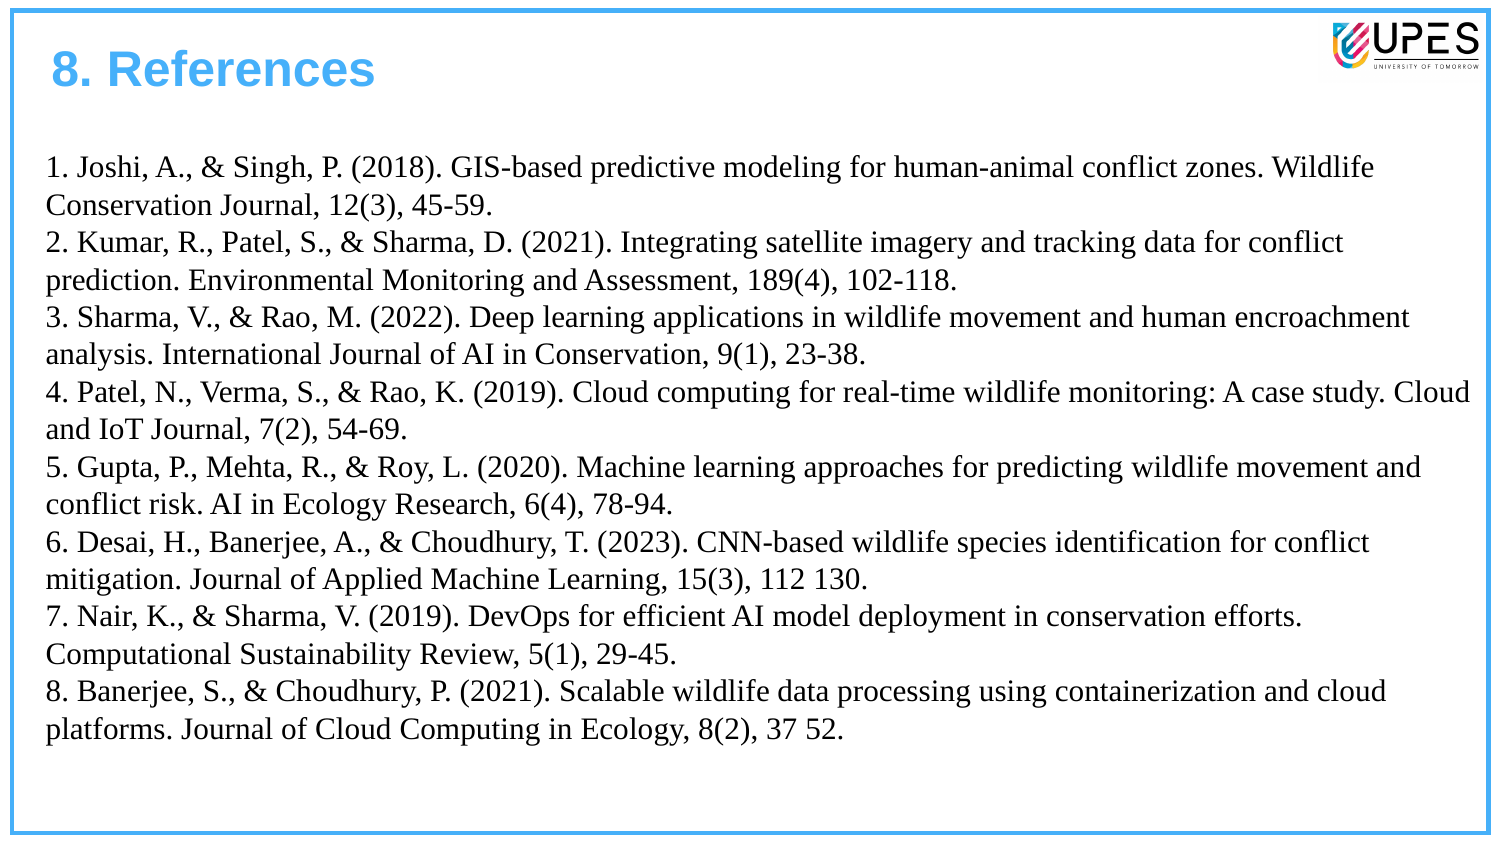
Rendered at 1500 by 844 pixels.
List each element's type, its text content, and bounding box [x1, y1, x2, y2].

text_box 8. References [40, 30, 967, 102]
text_box 1. Joshi, A., & Singh, P. (2018). GIS-based predictive modeling for human-animal conflict zones. Wildlife Conservation Journal, 12(3), 45-59. 2. Kumar, R., Patel, S., & Sharma, D. (2021). Integrating satellite imagery and tracking data for conflict prediction. Environmental Monitoring and Assessment, 189(4), 102-118. 3. Sharma, V., & Rao, M. (2022). Deep learning applications in wildlife movement and human encroachment analysis. International Journal of AI in Conservation, 9(1), 23-38. 4. Patel, N., Verma, S., & Rao, K. (2019). Cloud computing for real-time wildlife monitoring: A case study. Cloud and IoT Journal, 7(2), 54-69. 5. Gupta, P., Mehta, R., & Roy, L. (2020). Machine learning approaches for predicting wildlife movement and conflict risk. AI in Ecology Research, 6(4), 78-94. 6. Desai, H., Banerjee, A., & Choudhury, T. (2023). CNN-based wildlife species identification for conflict mitigation. Journal of Applied Machine Learning, 15(3), 112 130. 7. Nair, K., & Sharma, V. (2019). DevOps for efficient AI model deployment in conservation efforts. Computational Sustainability Review, 5(1), 29-45. 8. Banerjee, S., & Choudhury, P. (2021). Scalable wildlife data processing using containerization and cloud platforms. Journal of Cloud Computing in Ecology, 8(2), 37 52. [30, 131, 1500, 844]
picture [1318, 15, 1483, 83]
